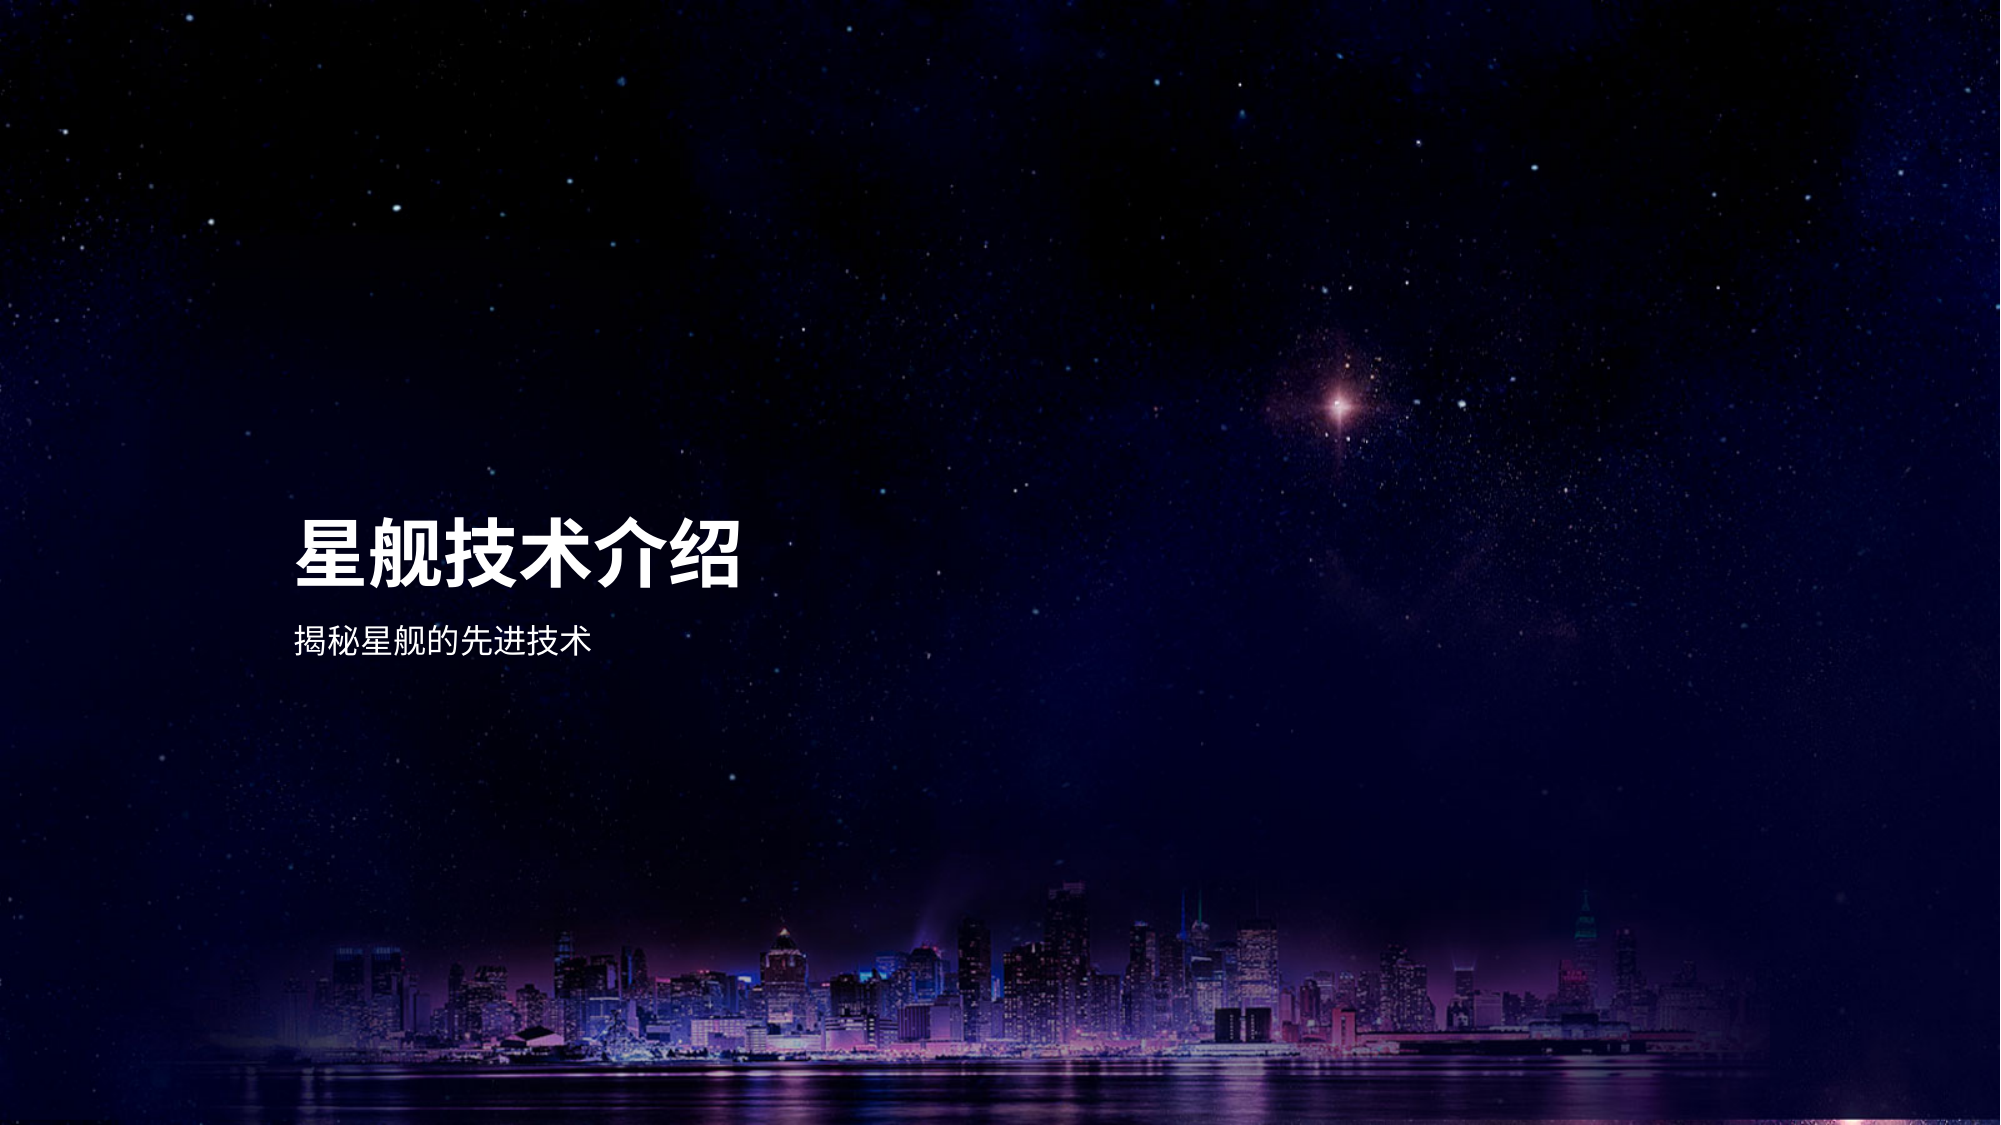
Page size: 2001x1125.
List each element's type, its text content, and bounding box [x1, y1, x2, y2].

picture [0, 0, 2000, 1125]
list 揭秘星舰的先进技术 [278, 604, 1498, 830]
title 星舰技术介绍 [278, 378, 1498, 604]
